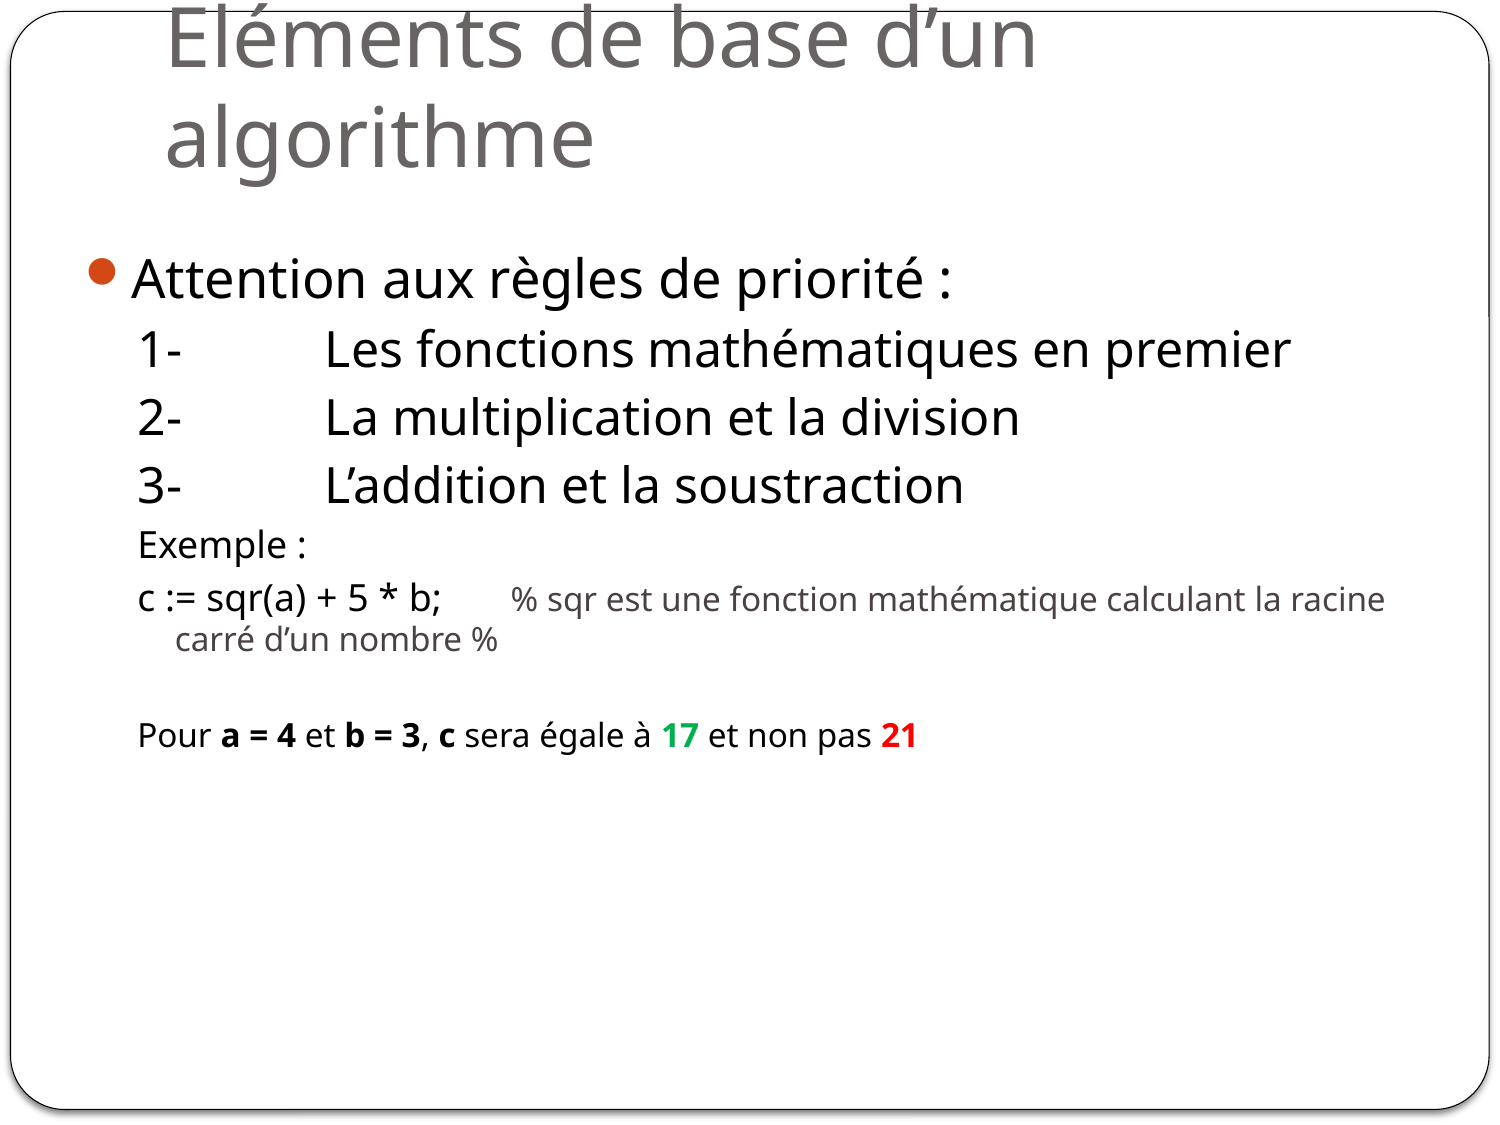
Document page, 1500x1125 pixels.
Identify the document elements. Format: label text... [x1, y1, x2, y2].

title Eléments de base d’un algorithme [150, 45, 1425, 200]
list Attention aux règles de priorité : 1- Les fonctions mathématiques en premier 2- La multiplication et la division 3- L’addition et la soustraction Exemple : c := sqr(a) + 5 * b; % sqr est une fonction mathématique calculant la racine carré d’un nombre % Pour a = 4 et b = 3, c sera égale à 17 et non pas 21 [70, 237, 1425, 988]
